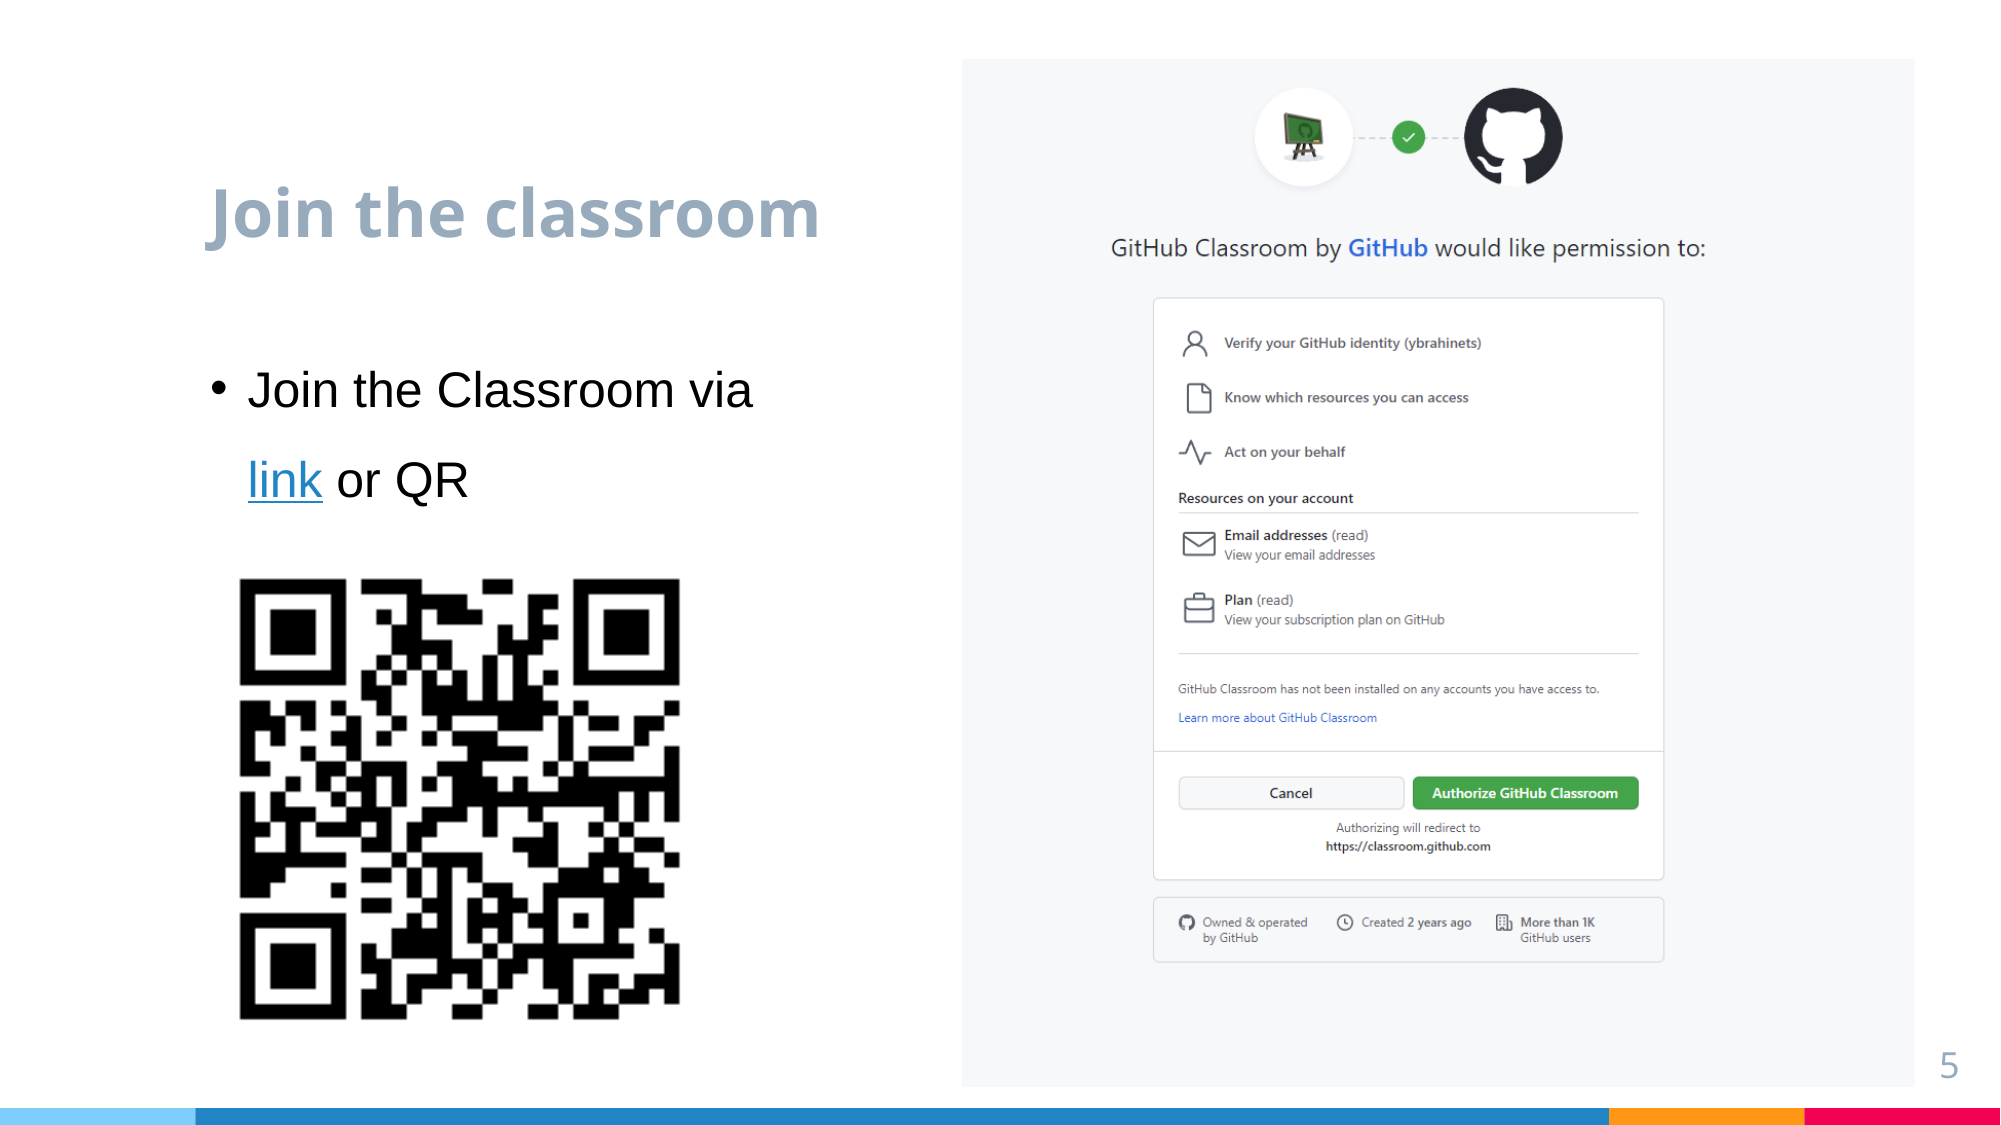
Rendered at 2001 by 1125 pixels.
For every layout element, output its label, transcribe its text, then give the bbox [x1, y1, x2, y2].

slide_number 5 [1854, 1027, 1975, 1096]
picture [207, 547, 713, 1053]
text_box Join the Classroom via link or QR [195, 320, 841, 946]
picture [962, 59, 1916, 1087]
title Join the classroom [195, 78, 957, 266]
